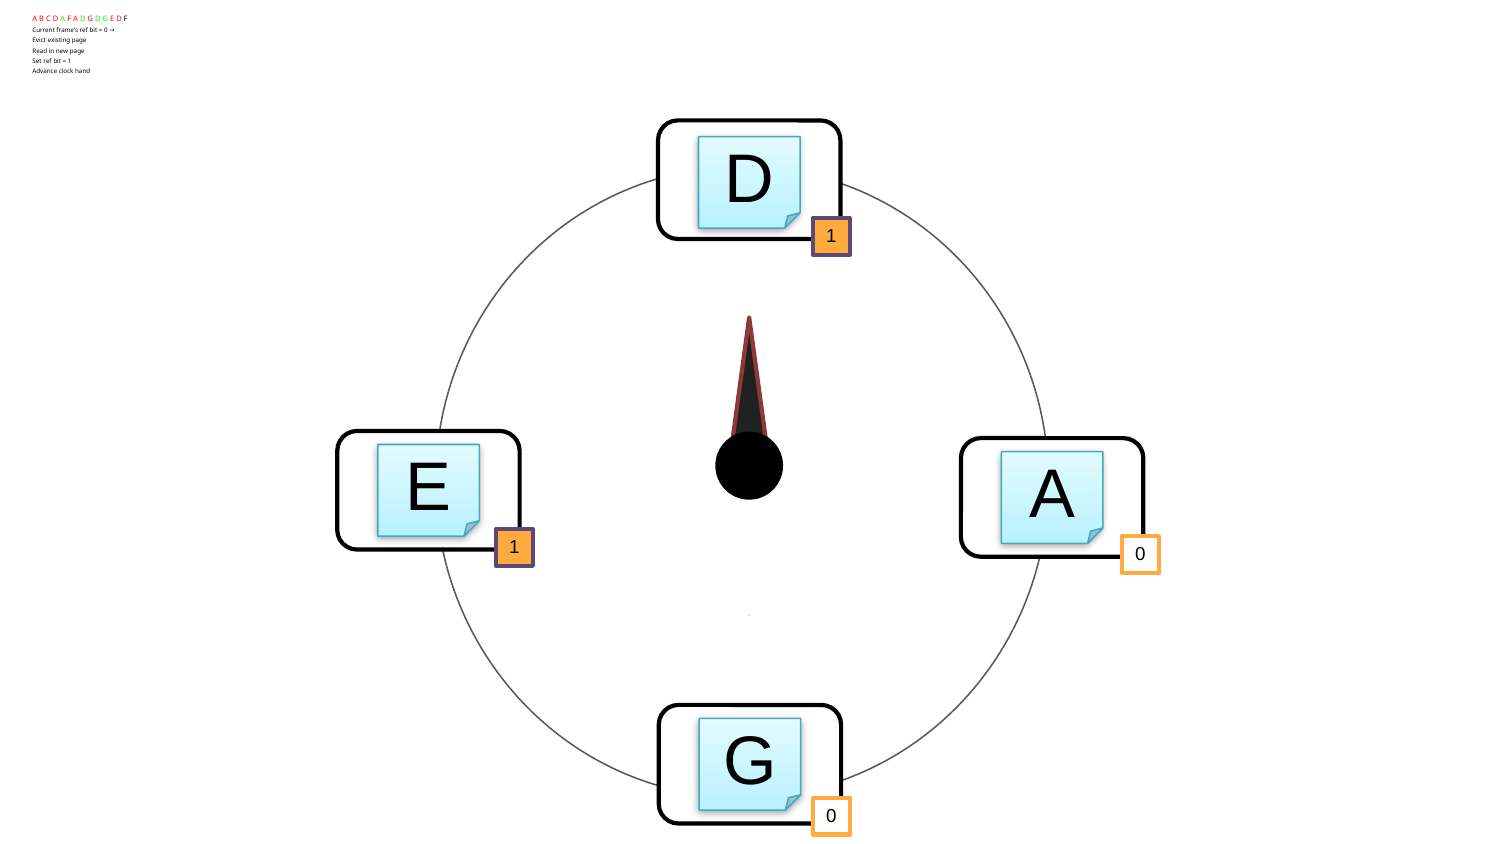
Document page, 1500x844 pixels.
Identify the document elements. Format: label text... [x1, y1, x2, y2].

list A B C D A F A D G D G E D F Current frame’s ref bit = 0 → Evict existing page Read in new page Set ref bit = 1 Advance clock hand [0, 0, 699, 92]
text_box 0 [1121, 536, 1159, 574]
text_box 0 [812, 797, 850, 835]
text_box [657, 120, 841, 239]
text_box 1 [812, 217, 850, 255]
text_box A [1001, 451, 1103, 544]
text_box [337, 430, 520, 550]
text_box D [698, 136, 801, 229]
text_box [439, 178, 1046, 786]
text_box E [377, 444, 480, 537]
text_box 1 [495, 528, 533, 566]
text_box Empty Frame [658, 704, 842, 824]
text_box [960, 438, 1144, 557]
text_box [599, 432, 899, 501]
text_box G [699, 718, 801, 811]
